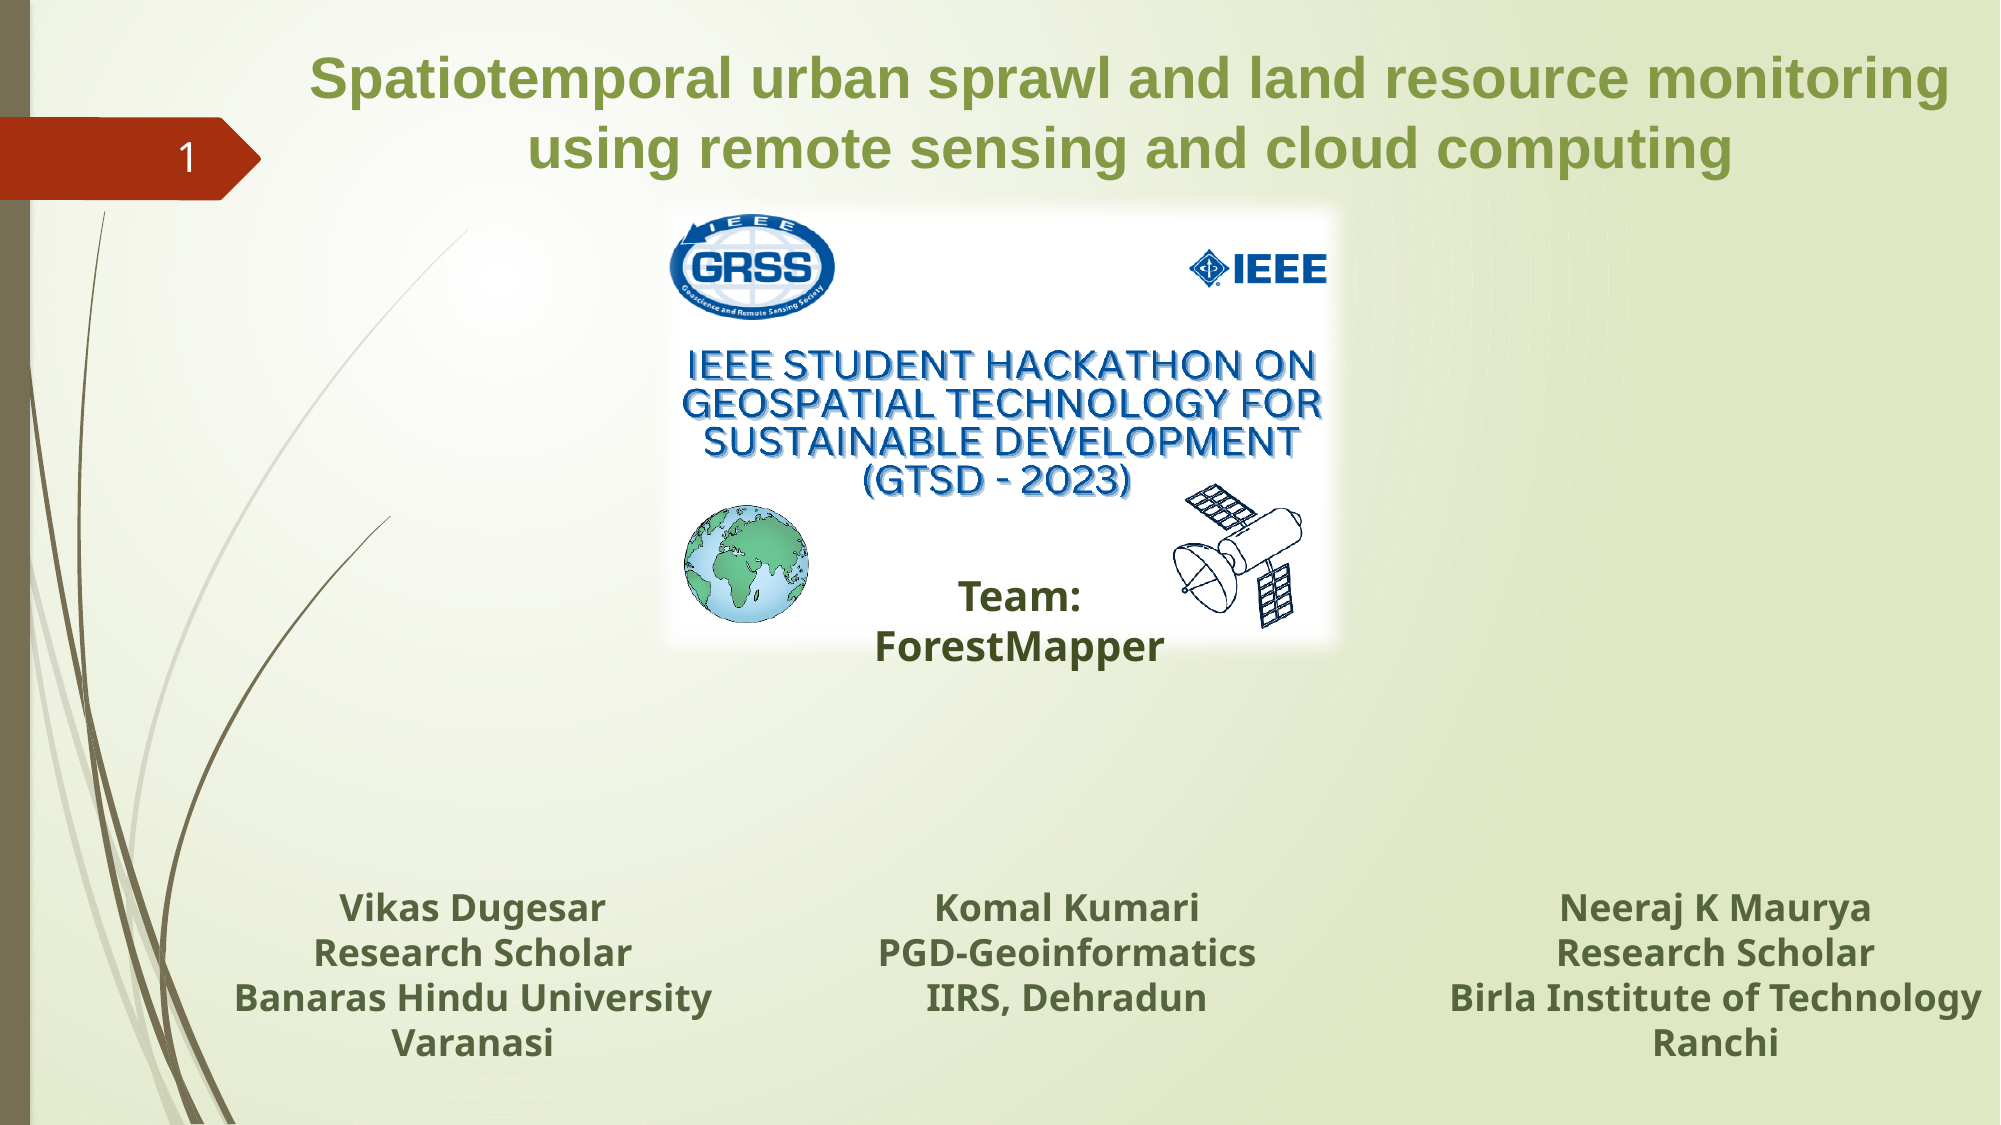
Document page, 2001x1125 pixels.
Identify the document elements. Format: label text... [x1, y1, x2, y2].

text_box Vikas Dugesar Research Scholar Banaras Hindu University Varanasi [218, 876, 728, 1072]
text_box Komal Kumari PGD-Geoinformatics IIRS, Dehradun [862, 876, 1272, 1027]
text_box Neeraj K Maurya Research Scholar Birla Institute of Technology Ranchi [1434, 876, 1998, 1072]
text_box Team: ForestMapper [859, 671, 1181, 678]
picture [645, 188, 1355, 664]
slide_number 1 [87, 129, 216, 190]
text_box Spatiotemporal urban sprawl and land resource monitoring using remote sensing and cloud computing [262, 32, 2000, 188]
